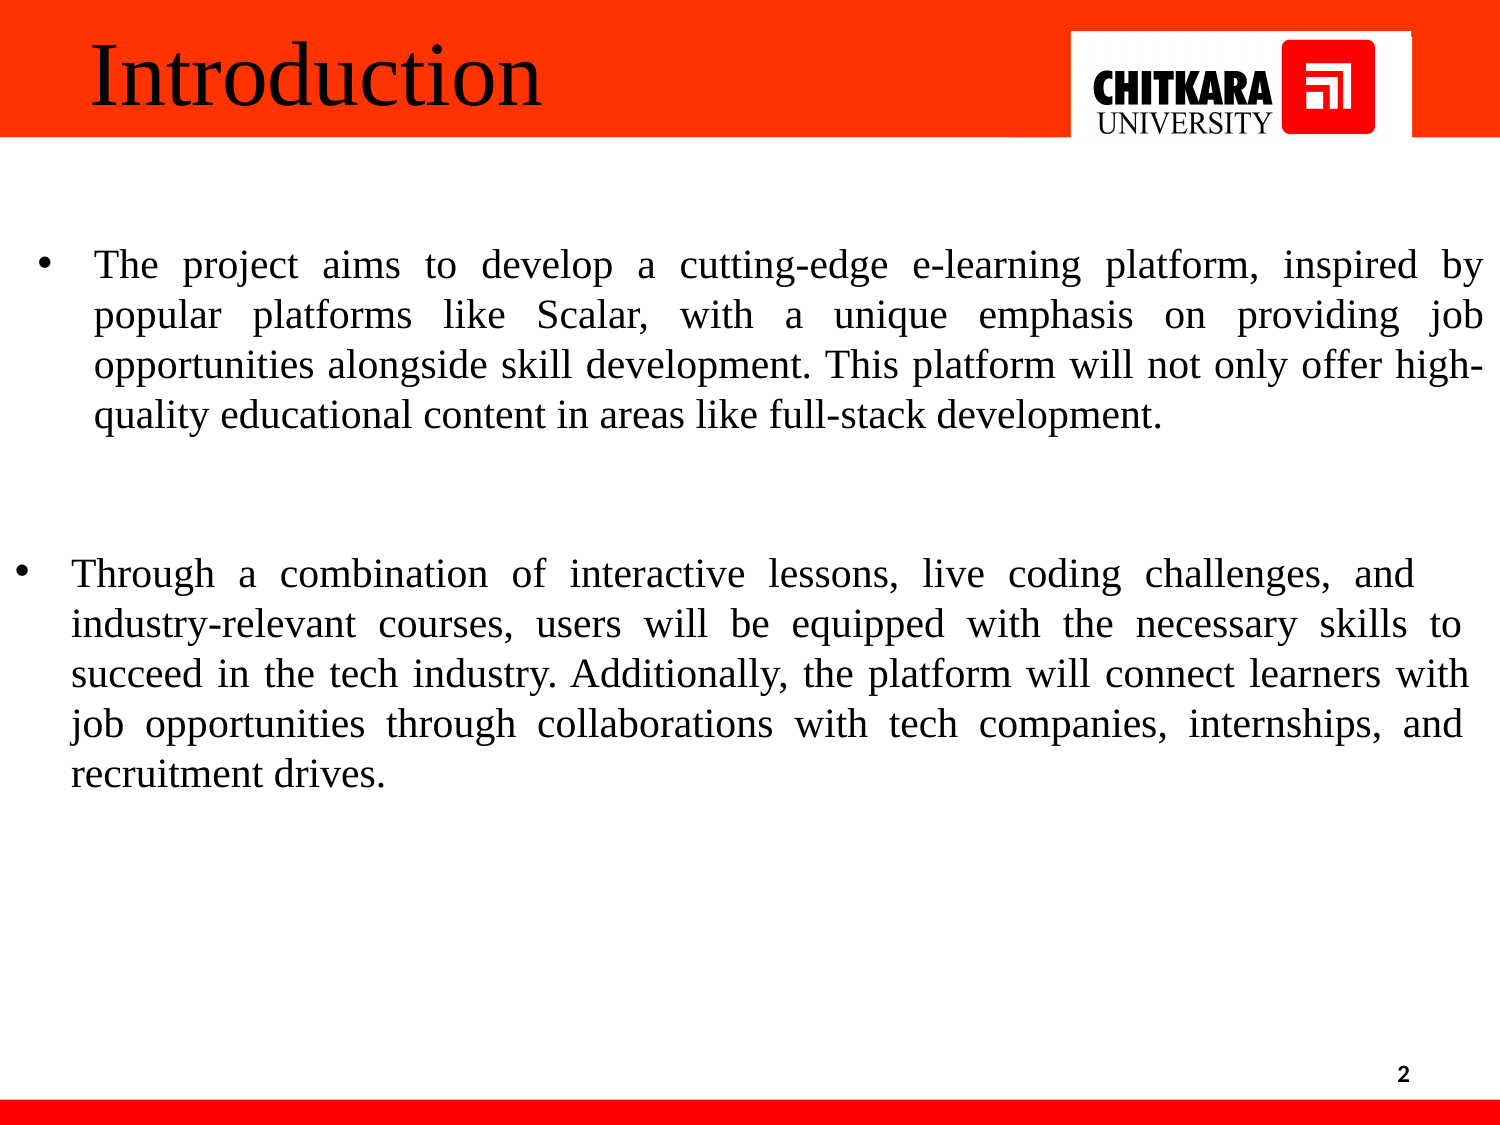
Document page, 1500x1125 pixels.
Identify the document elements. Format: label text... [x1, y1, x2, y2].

text_box 2 [1074, 1042, 1425, 1103]
picture [1074, 37, 1390, 138]
text_box Introduction [75, 0, 1063, 138]
text_box The project aims to develop a cutting-edge e-learning platform, inspired by popular platforms like Scalar, with a unique emphasis on providing job opportunities alongside skill development. This platform will not only offer high-quality educational content in areas like full-stack development. Through a combination of interactive lessons, live coding challenges, and industry-relevant courses, users will be equipped with the necessary skills to succeed in the tech industry. Additionally, the platform will connect learners with job opportunities through collaborations with tech companies, internships, and recruitment drives. [0, 182, 1500, 976]
